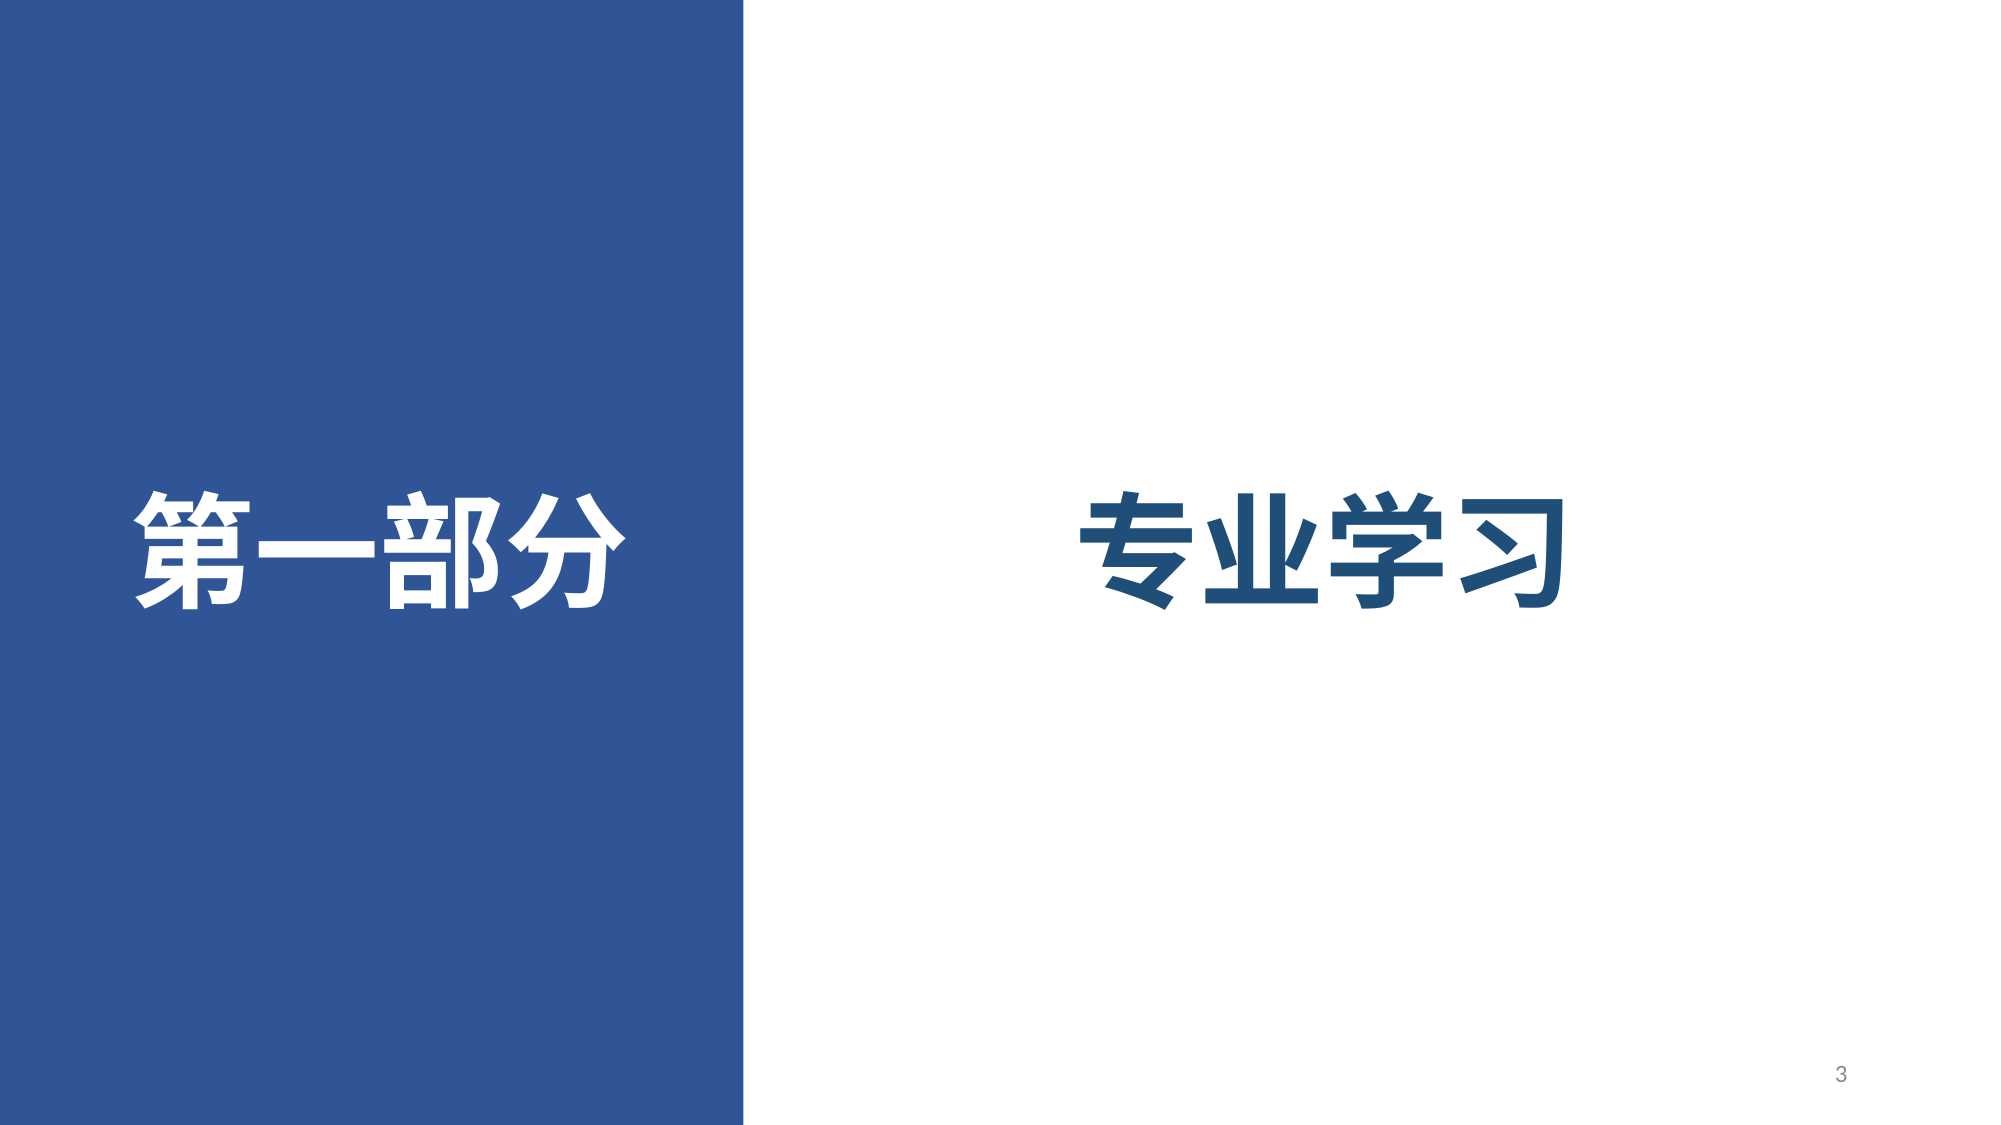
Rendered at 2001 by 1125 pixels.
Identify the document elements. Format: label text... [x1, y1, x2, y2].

text_box 第一部分 [122, 473, 636, 774]
slide_number 3 [1412, 1042, 1863, 1103]
text_box 专业学习 [995, 411, 1830, 624]
text_box [0, 0, 744, 1125]
